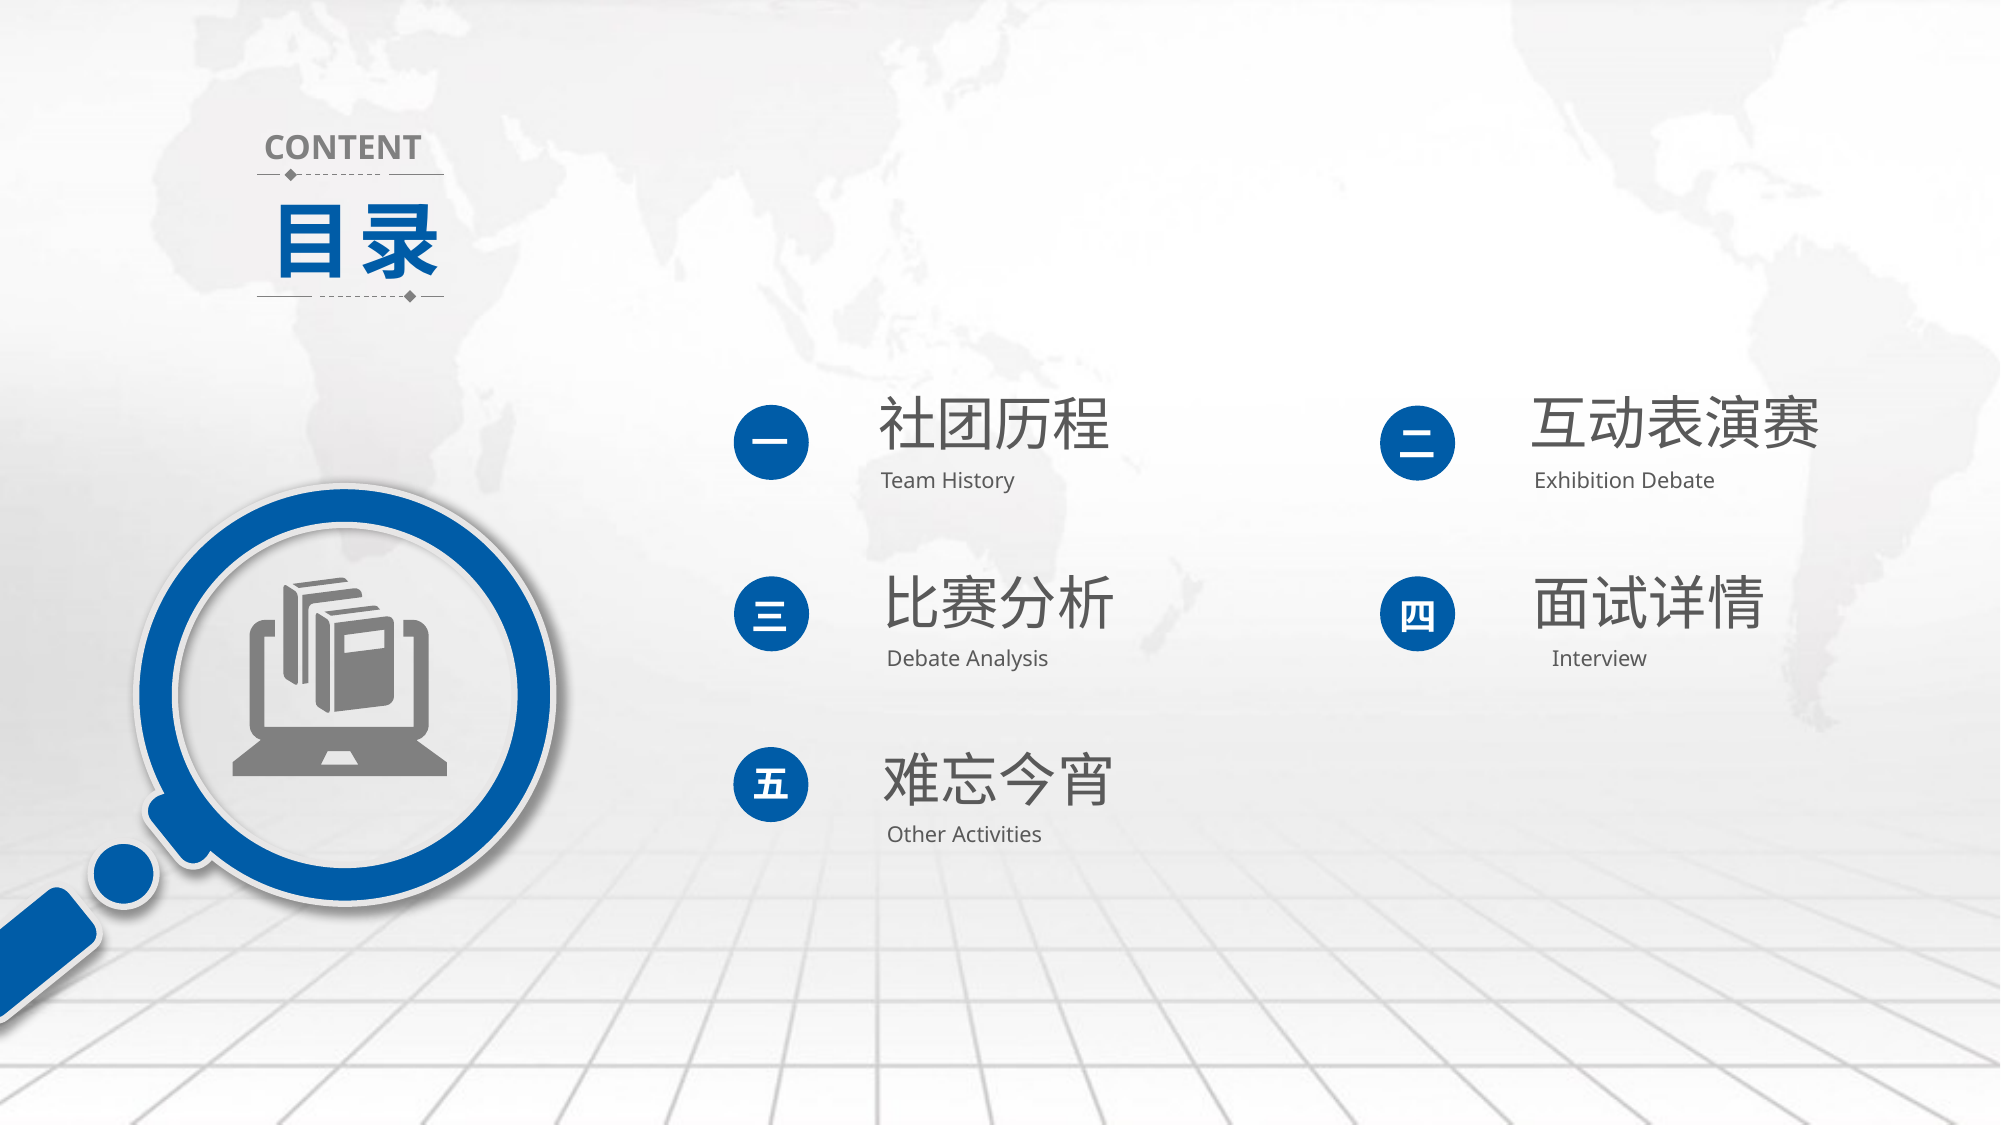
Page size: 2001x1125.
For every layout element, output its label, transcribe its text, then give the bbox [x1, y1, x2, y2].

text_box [1514, 379, 1837, 503]
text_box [1517, 558, 1781, 680]
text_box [733, 747, 809, 823]
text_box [867, 558, 1131, 680]
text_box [1380, 405, 1456, 481]
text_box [1380, 576, 1456, 652]
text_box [734, 576, 810, 652]
text_box 目录 [218, 180, 493, 295]
picture [0, 0, 2001, 1125]
text_box CONTENT [249, 119, 454, 174]
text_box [733, 404, 809, 480]
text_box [863, 379, 1127, 502]
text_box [0, 477, 546, 1050]
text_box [867, 735, 1131, 857]
